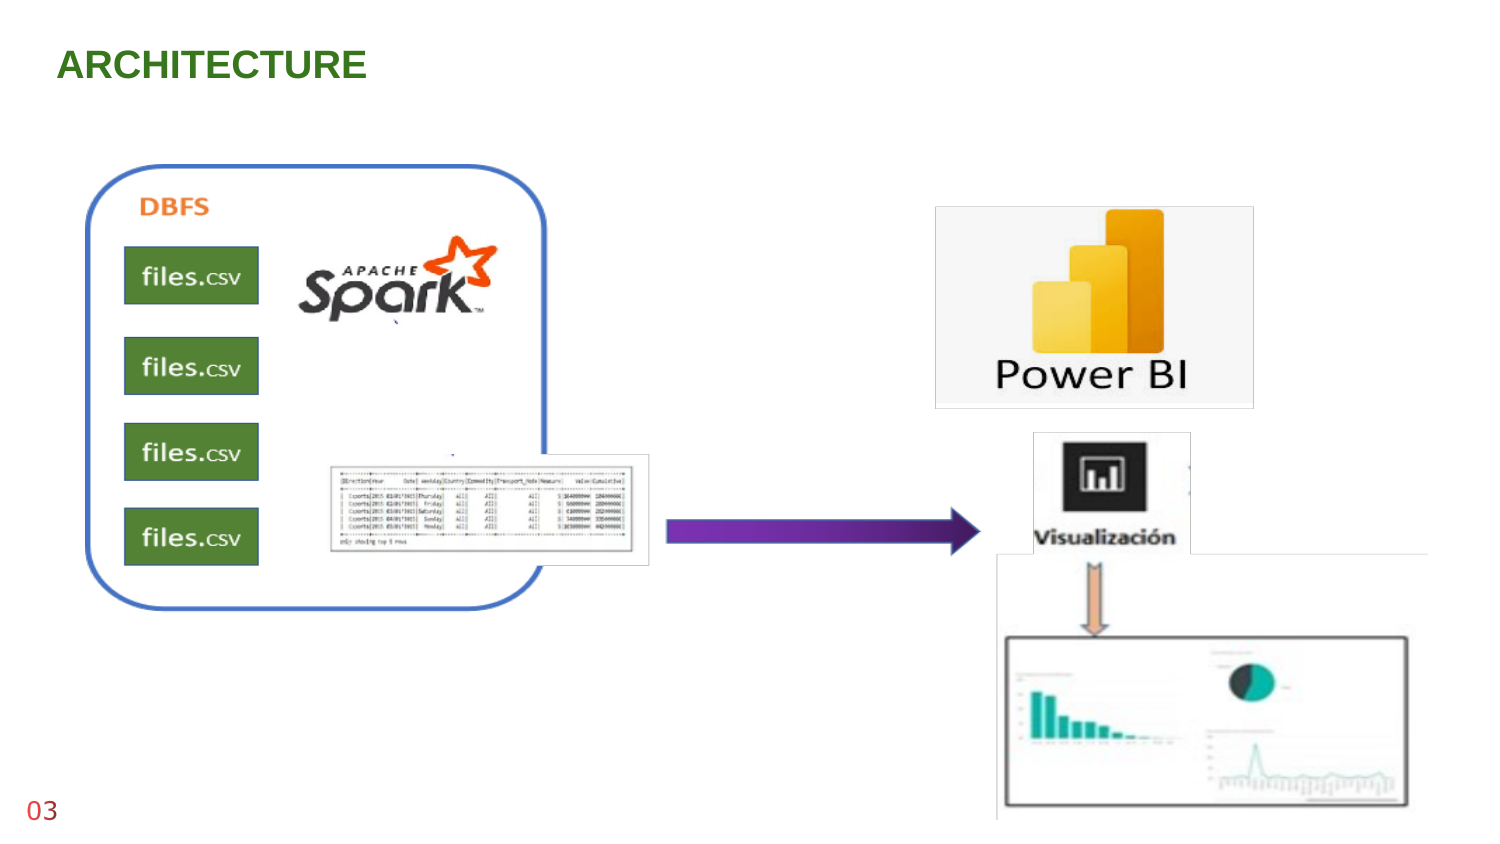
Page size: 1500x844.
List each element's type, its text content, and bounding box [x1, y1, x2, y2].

picture [20, 791, 63, 830]
picture [84, 164, 1428, 820]
text_box ARCHITECTURE [41, 23, 427, 102]
